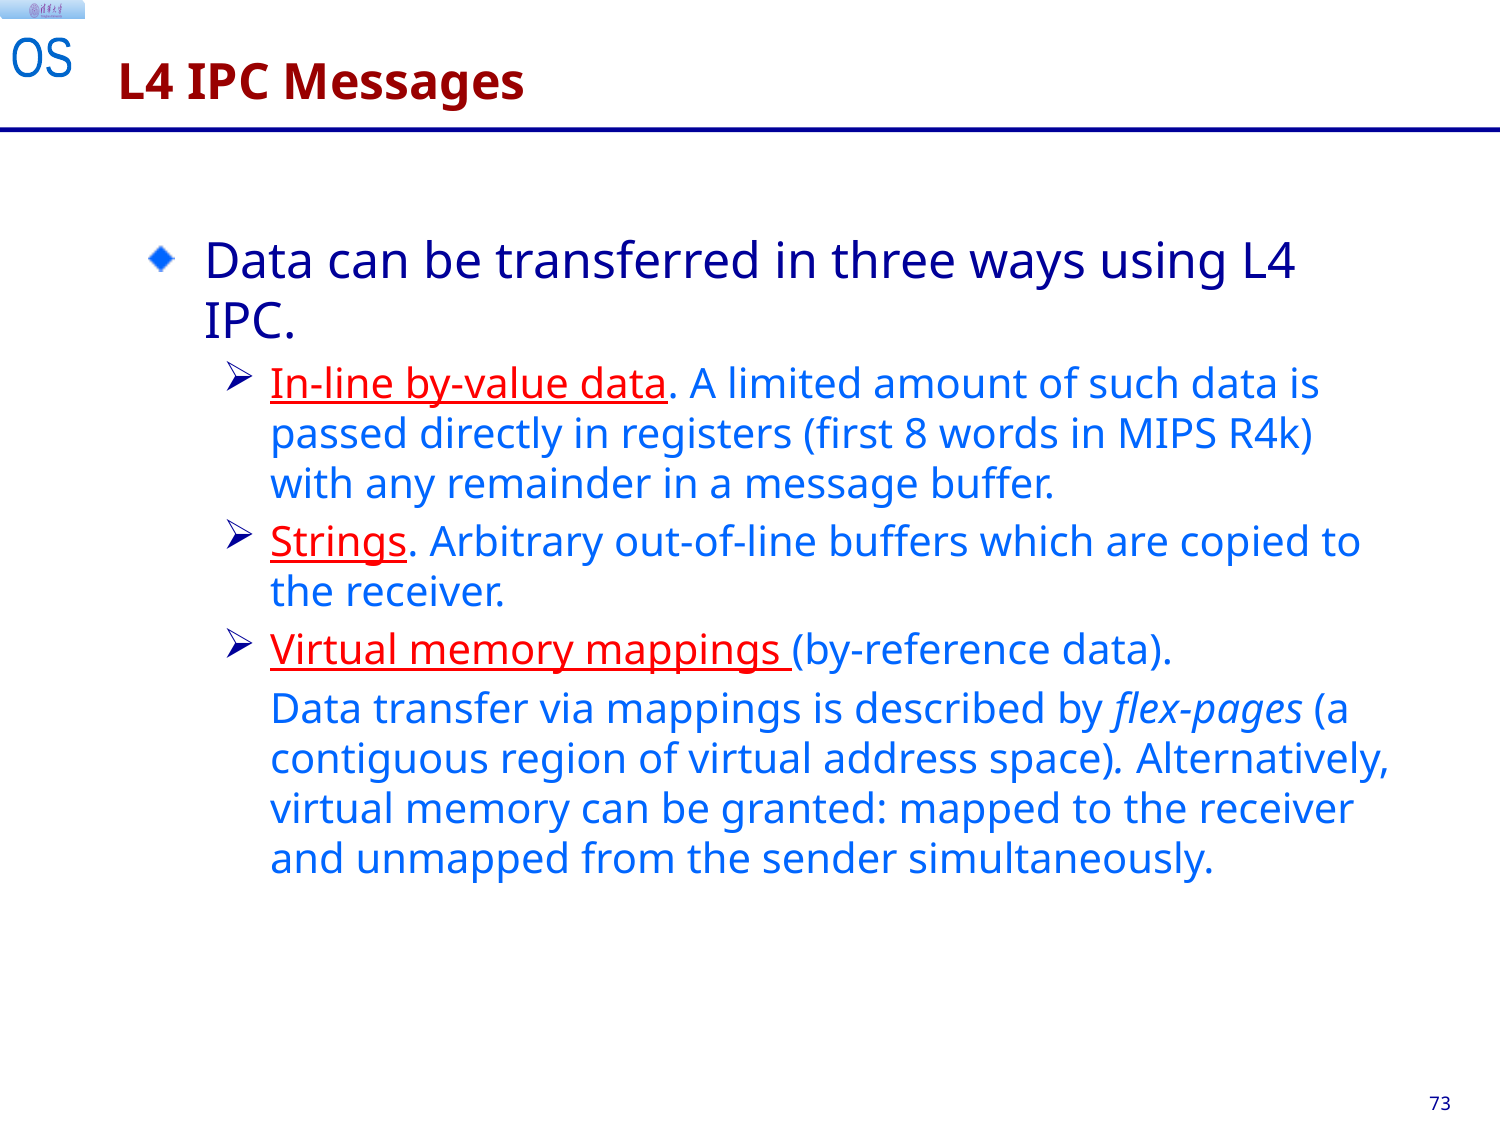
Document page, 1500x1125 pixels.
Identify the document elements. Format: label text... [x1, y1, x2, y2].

title L4 IPC Messages [102, 18, 1409, 118]
picture [148, 244, 175, 272]
picture [0, 0, 85, 19]
list Data can be transferred in three ways using L4 IPC. In-line by-value data. A limited amount of such data is passed directly in registers (first 8 words in MIPS R4k) with any remainder in a message buffer. Strings. Arbitrary out-of-line buffers which are copied to the receiver. Virtual memory mappings (by-reference data). Data transfer via mappings is described by flex-pages (a contiguous region of virtual address space). Alternatively, virtual memory can be granted: mapped to the receiver and unmapped from the sender simultaneously. [132, 220, 1409, 897]
